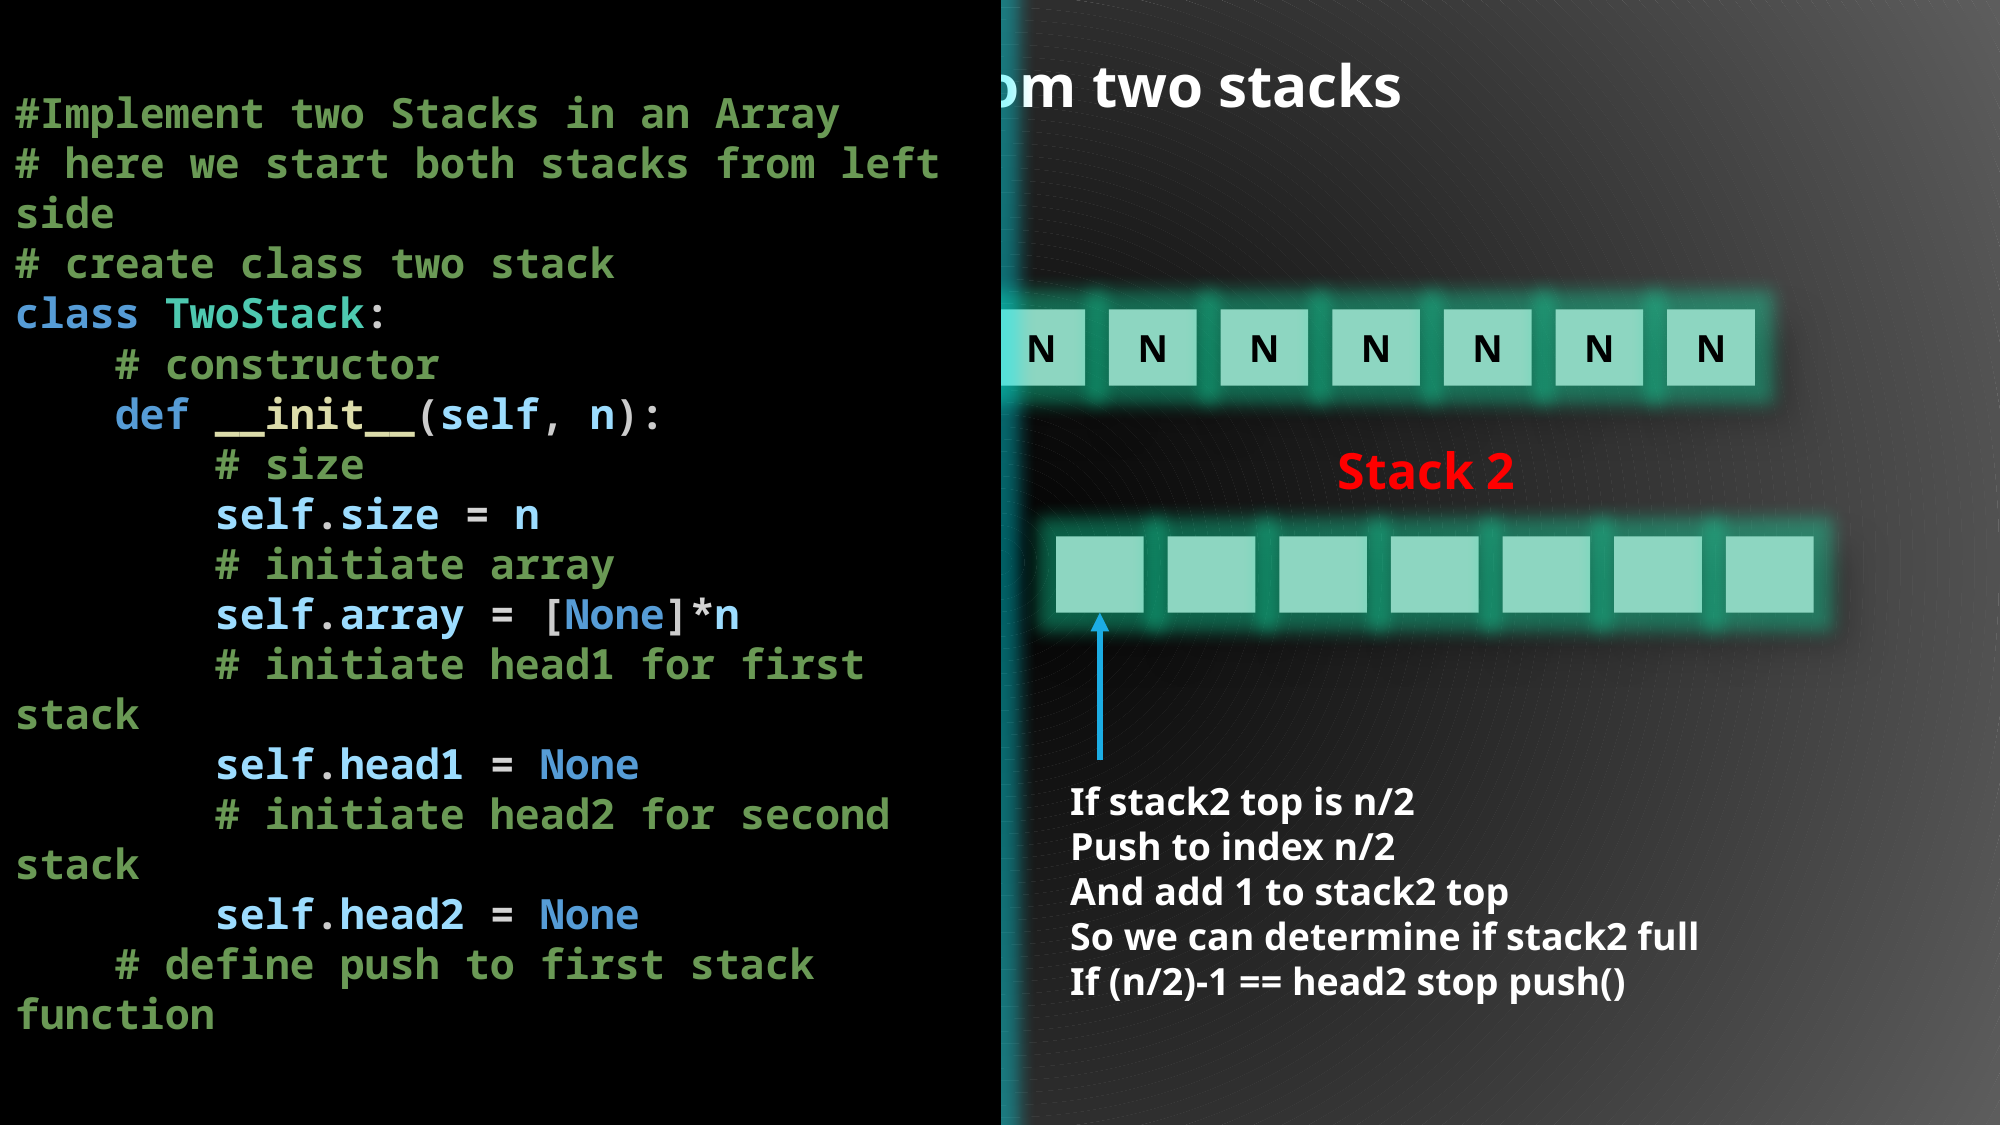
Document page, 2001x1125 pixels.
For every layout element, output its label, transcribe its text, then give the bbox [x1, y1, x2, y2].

text_box N [1666, 308, 1756, 387]
text_box N [1219, 308, 1302, 387]
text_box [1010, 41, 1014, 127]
text_box N [1025, 41, 1029, 127]
text_box N [1001, 163, 1007, 339]
text_box N [1331, 308, 1414, 387]
text_box [1031, 0, 2000, 1125]
text_box N [1443, 308, 1526, 387]
text_box [1501, 535, 1591, 614]
text_box N [1001, 41, 1008, 127]
text_box N [1031, 308, 1077, 387]
text_box [1166, 535, 1256, 614]
text_box #Implement two Stacks in an Array # here we start both stacks from left side # create class two stack class TwoStack: # constructor def __init__(self, n): # size self.size = n # initiate array self.array = [None]*n # initiate head1 for first stack self.head1 = None # initiate head2 for second stack self.head2 = None # define push to first stack function [0, 0, 1001, 1125]
text_box [1278, 535, 1368, 614]
text_box [1613, 535, 1703, 614]
text_box N [1108, 308, 1188, 387]
text_box Push and pop from two stacks [1031, 41, 1744, 127]
text_box Stack 2 [1323, 431, 1770, 507]
text_box N [1554, 308, 1637, 387]
text_box [1390, 535, 1479, 614]
text_box [1725, 535, 1815, 614]
text_box If stack2 top is n/2 Push to index n/2 And add 1 to stack2 top So we can determine if stack2 full If (n/2)-1 == head2 stop push() [1055, 770, 1813, 1011]
text_box [1055, 535, 1144, 614]
